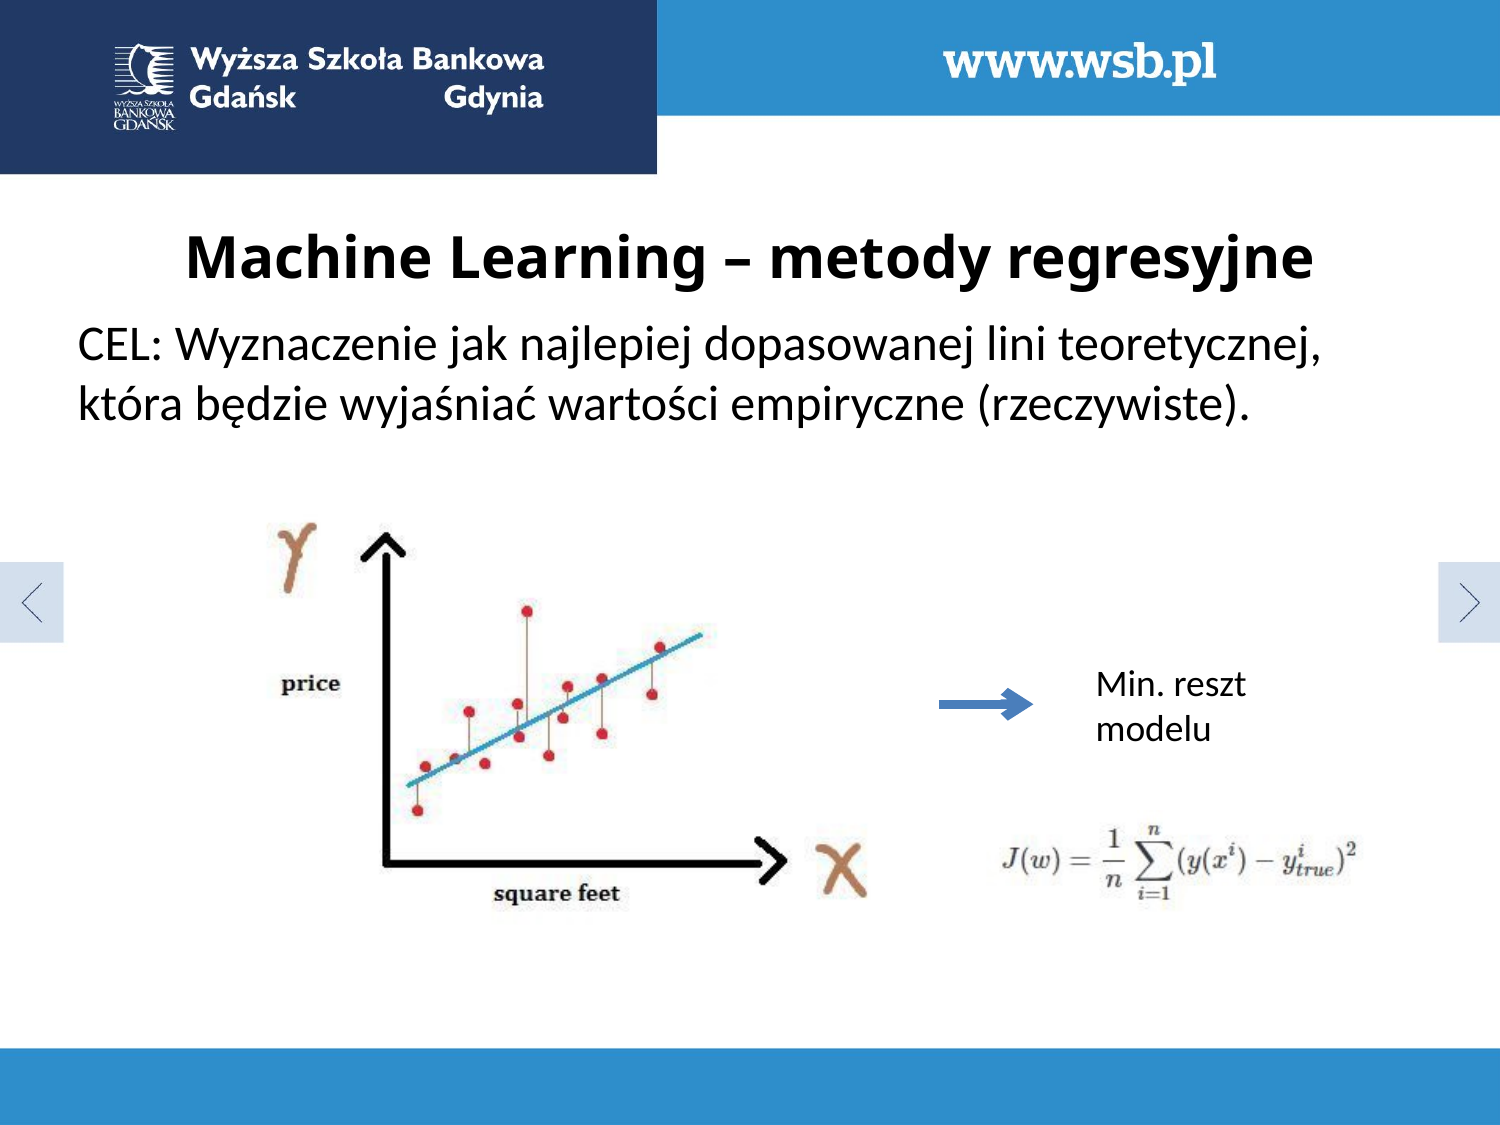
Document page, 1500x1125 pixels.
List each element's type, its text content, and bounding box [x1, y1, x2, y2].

text_box Min. reszt modelu [1080, 651, 1365, 756]
list CEL: Wyznaczenie jak najlepiej dopasowanej lini teoretycznej, która będzie wyjaśniać wartości empiryczne (rzeczywiste). [62, 302, 1413, 563]
title Machine Learning – metody regresyjne [75, 196, 1425, 315]
picture [0, 0, 1500, 1125]
